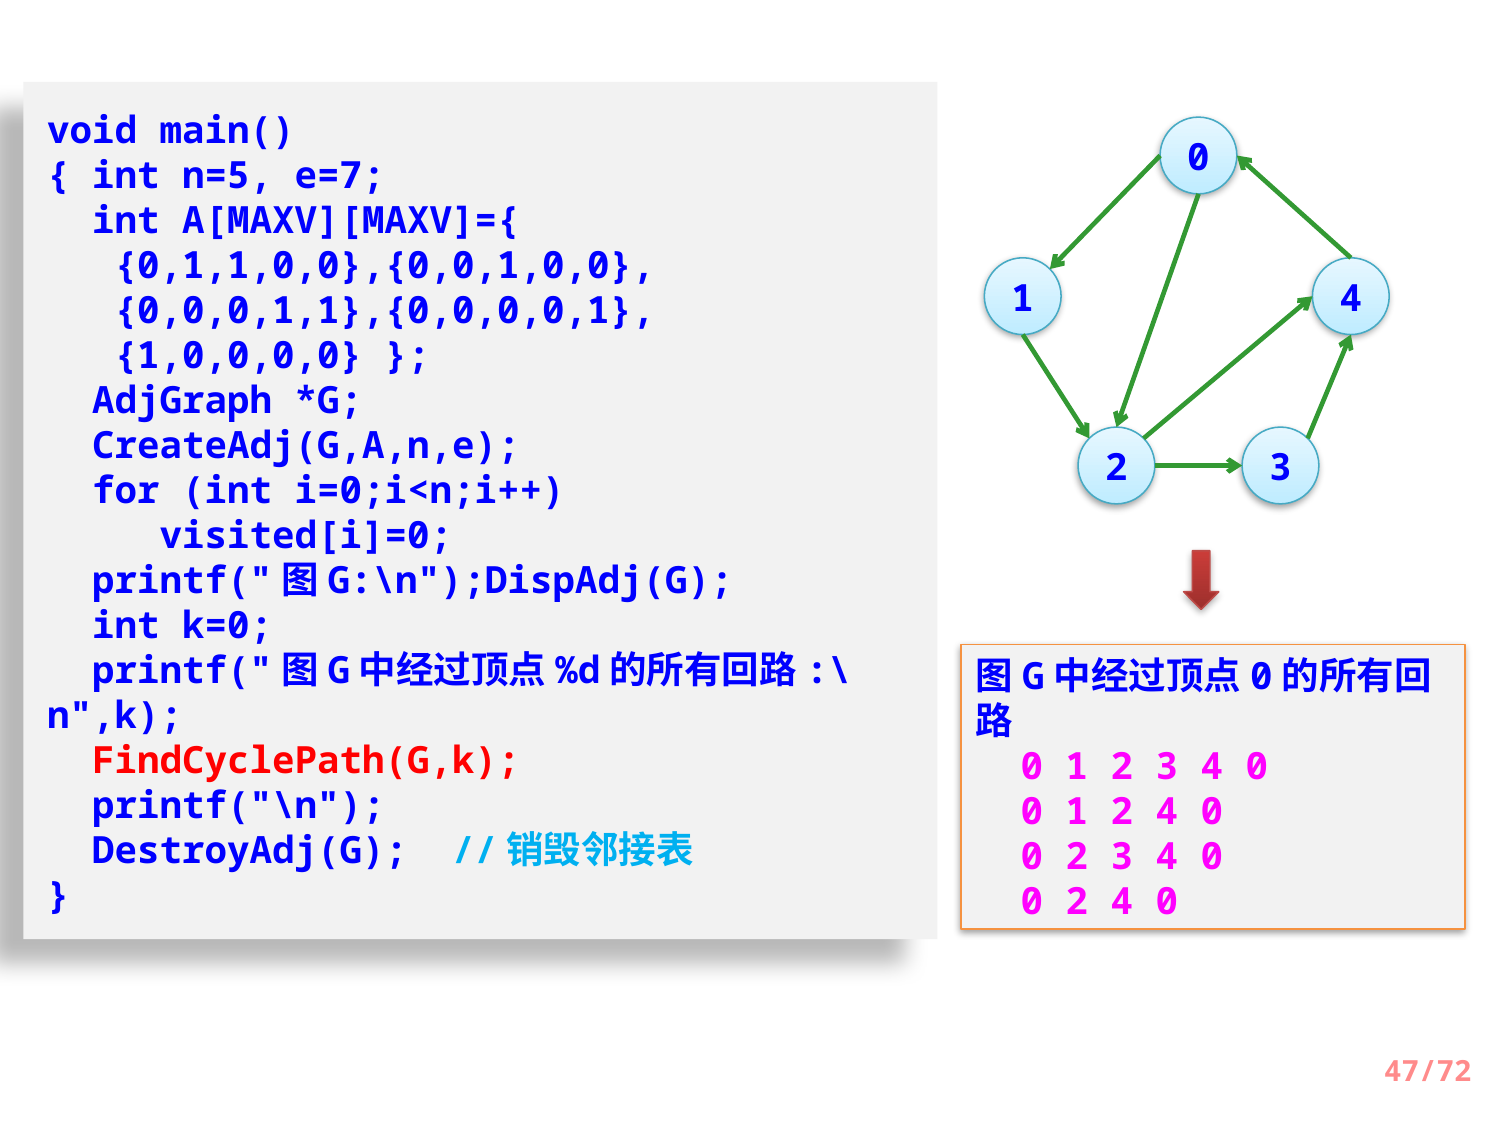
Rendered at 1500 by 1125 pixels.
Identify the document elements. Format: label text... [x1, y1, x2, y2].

text_box 图G中经过顶点0的所有回路 0 1 2 3 4 0 0 1 2 4 0 0 2 3 4 0 0 2 4 0 [960, 644, 1466, 930]
text_box [1182, 549, 1220, 610]
slide_number 47/72 [1136, 1042, 1487, 1103]
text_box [984, 116, 1390, 505]
text_box void main() { int n=5, e=7; int A[MAXV][MAXV]={ {0,1,1,0,0},{0,0,1,0,0}, {0,0,0,1,1},{0,0,0,0,1}, {1,0,0,0,0} }; AdjGraph *G; CreateAdj(G,A,n,e); for (int i=0;i<n;i++) visited[i]=0; printf("图G:\n");DispAdj(G); int k=0; printf("图G中经过顶点%d的所有回路:\n",k); FindCyclePath(G,k); printf("\n"); DestroyAdj(G); //销毁邻接表 } [21, 80, 939, 941]
